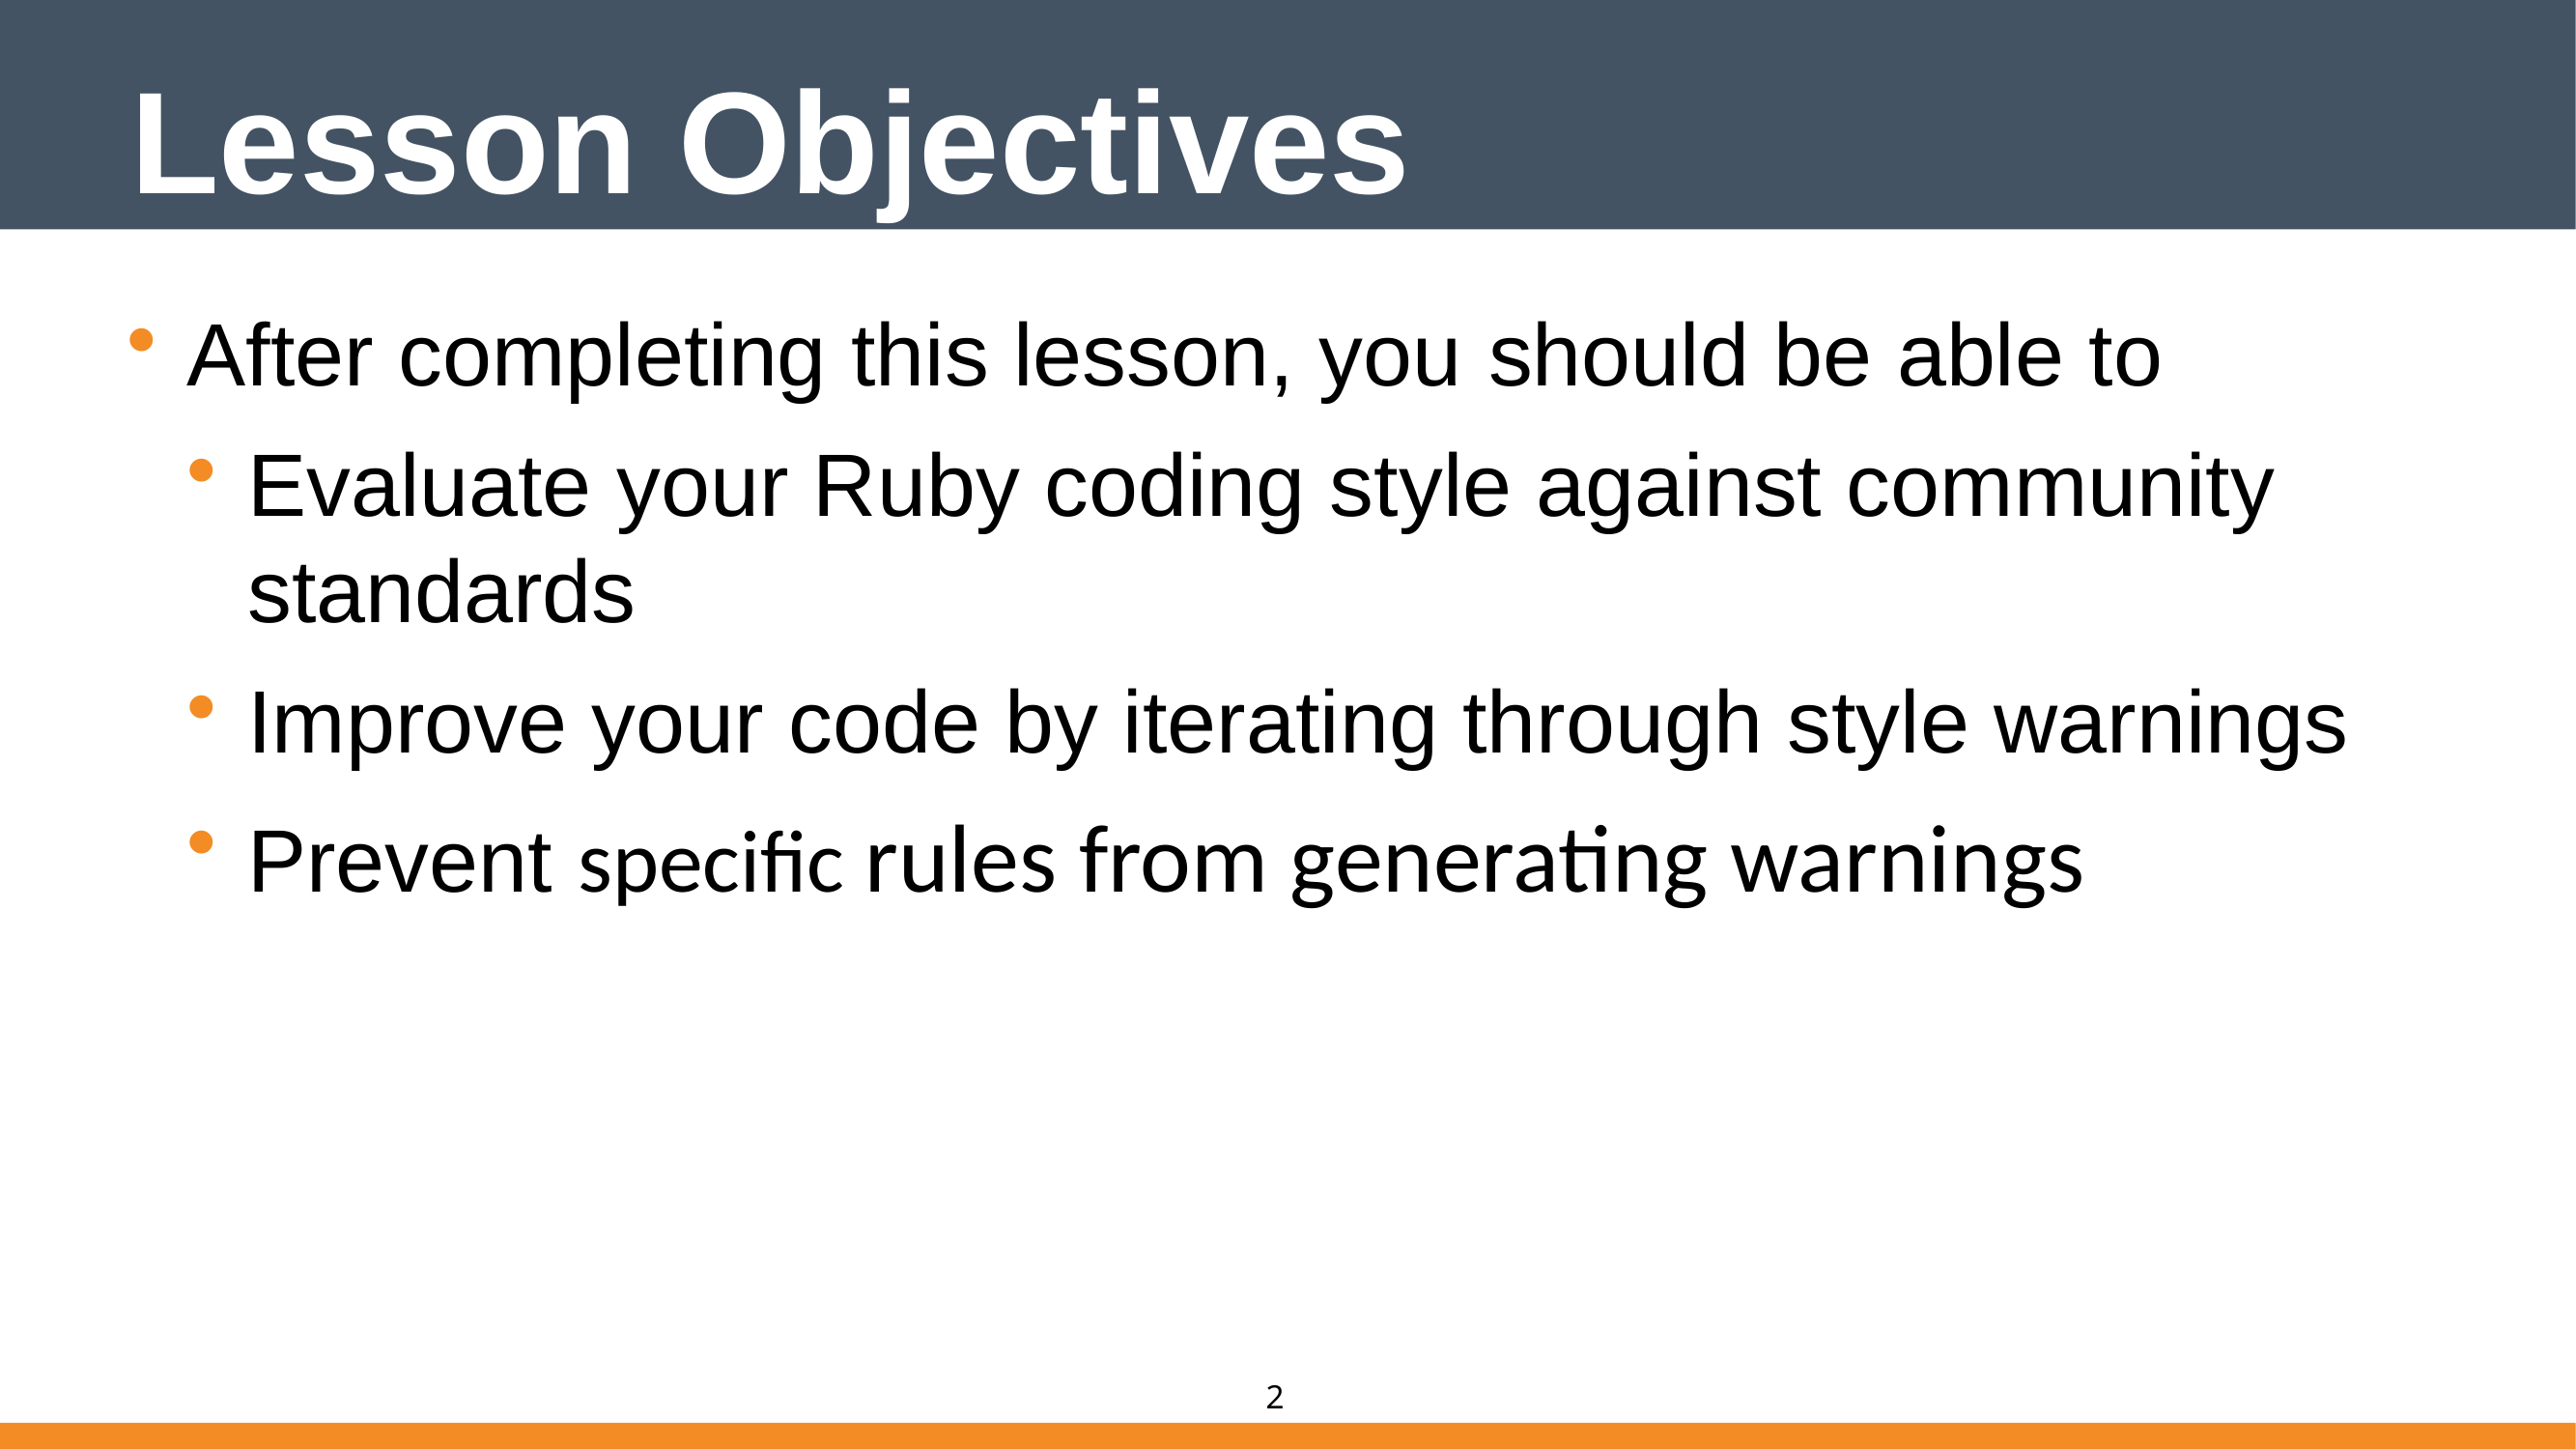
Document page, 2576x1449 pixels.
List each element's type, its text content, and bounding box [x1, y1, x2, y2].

slide_number 2 [1265, 1377, 1305, 1449]
text_box After completing this lesson, you should be able to Evaluate your Ruby coding style against community standards Improve your code by iterating through style warnings Prevent specific rules from generating warnings [127, 298, 2449, 1365]
title Lesson Objectives [130, 48, 2446, 198]
